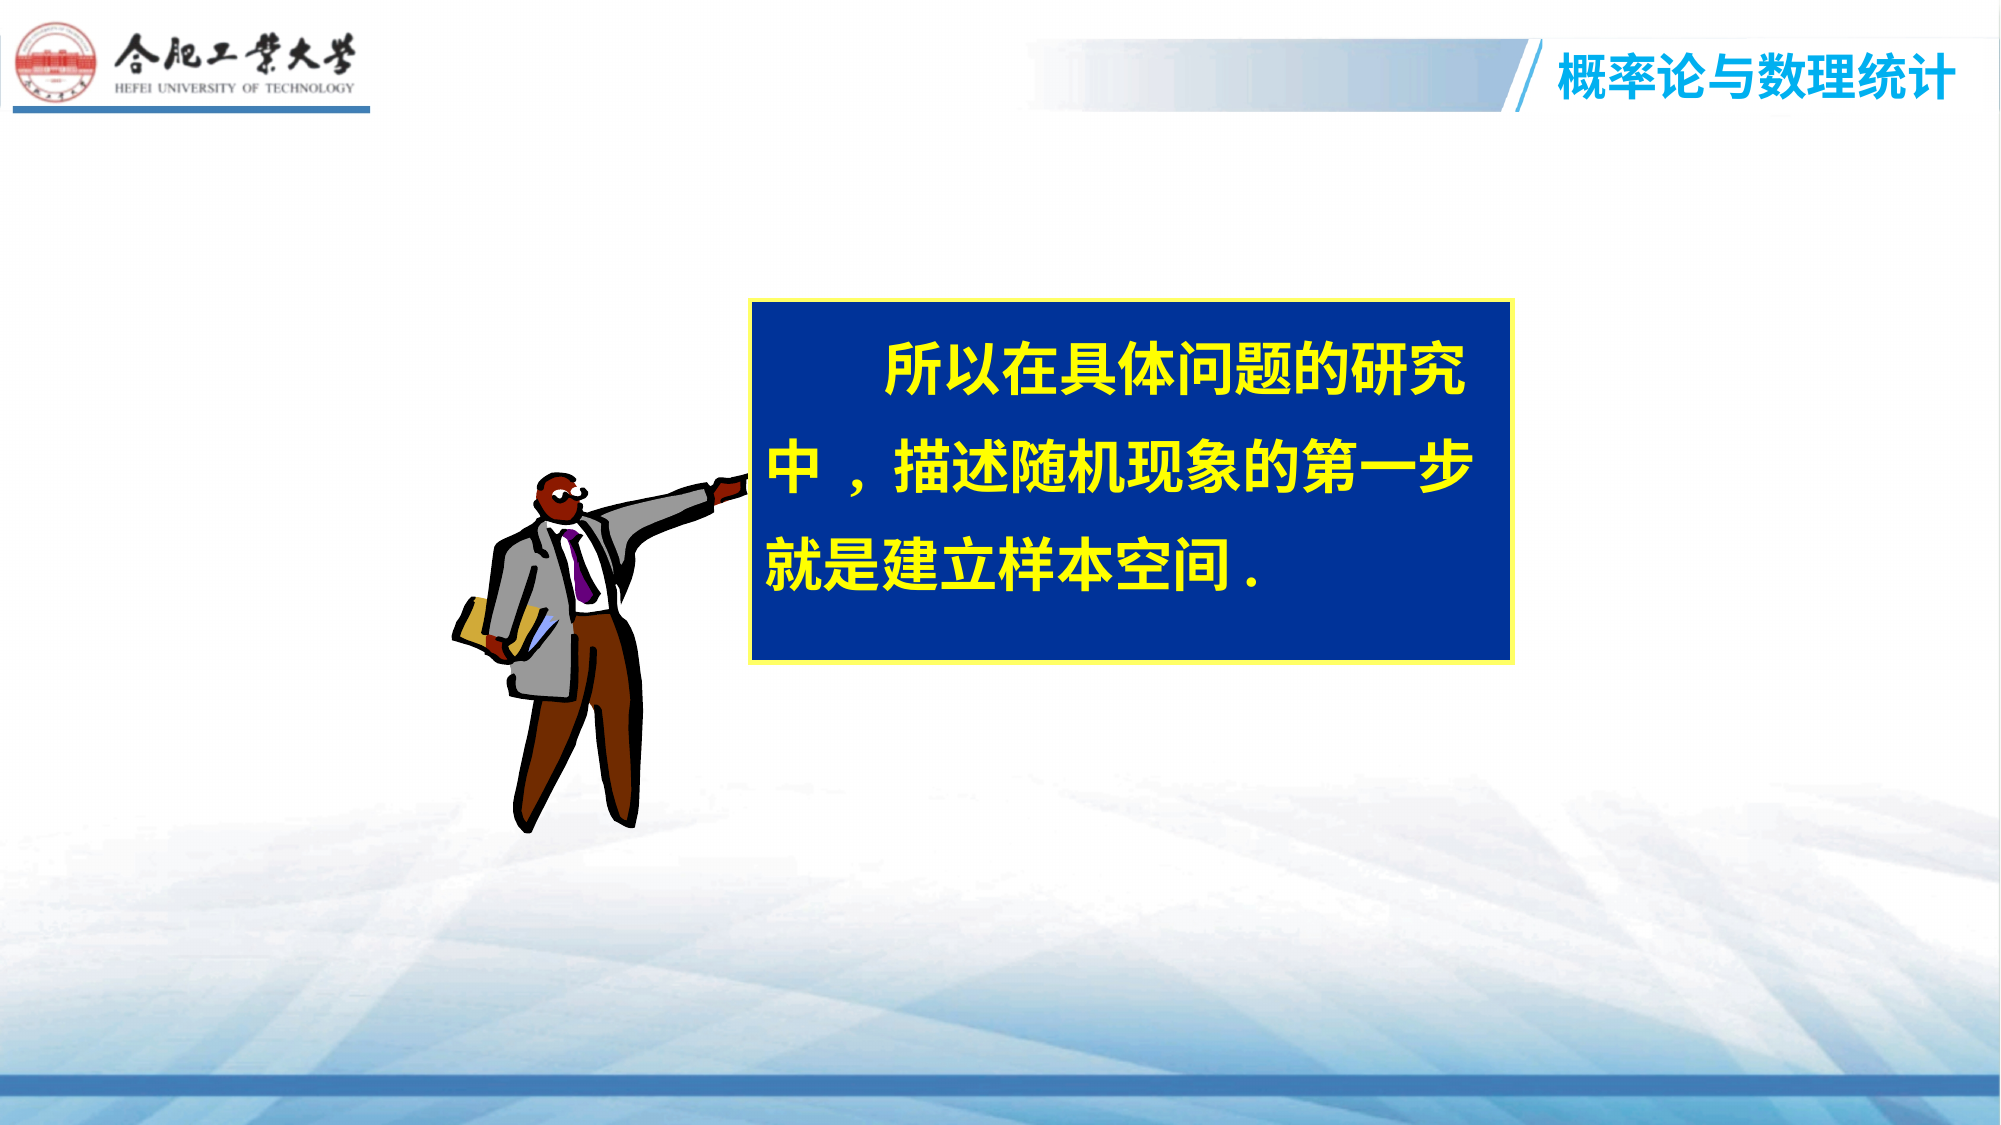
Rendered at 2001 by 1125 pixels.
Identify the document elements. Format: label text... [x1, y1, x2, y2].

text_box 所以在具体问题的研究 中 , 描述随机现象的第一步 就是建立样本空间. [749, 299, 1513, 663]
picture [0, 0, 2001, 1125]
